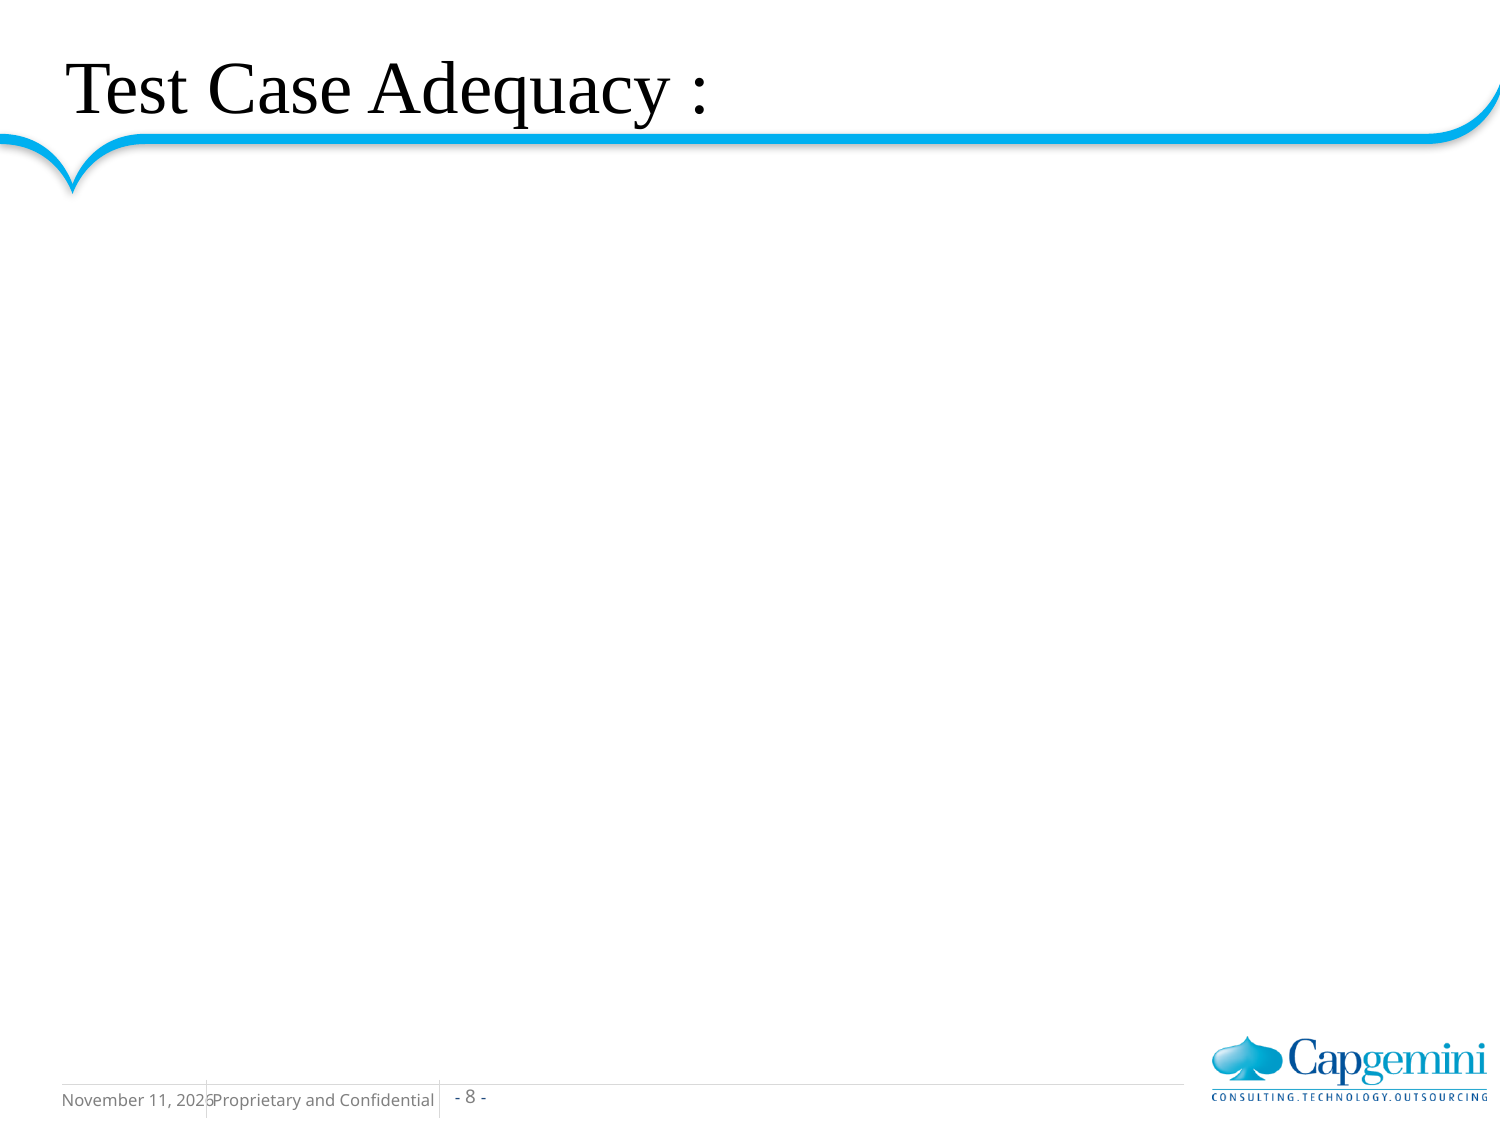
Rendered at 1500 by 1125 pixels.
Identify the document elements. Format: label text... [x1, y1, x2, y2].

picture [1212, 1036, 1487, 1101]
title Test Case Adequacy : [50, 0, 1400, 168]
footer [512, 1042, 988, 1103]
